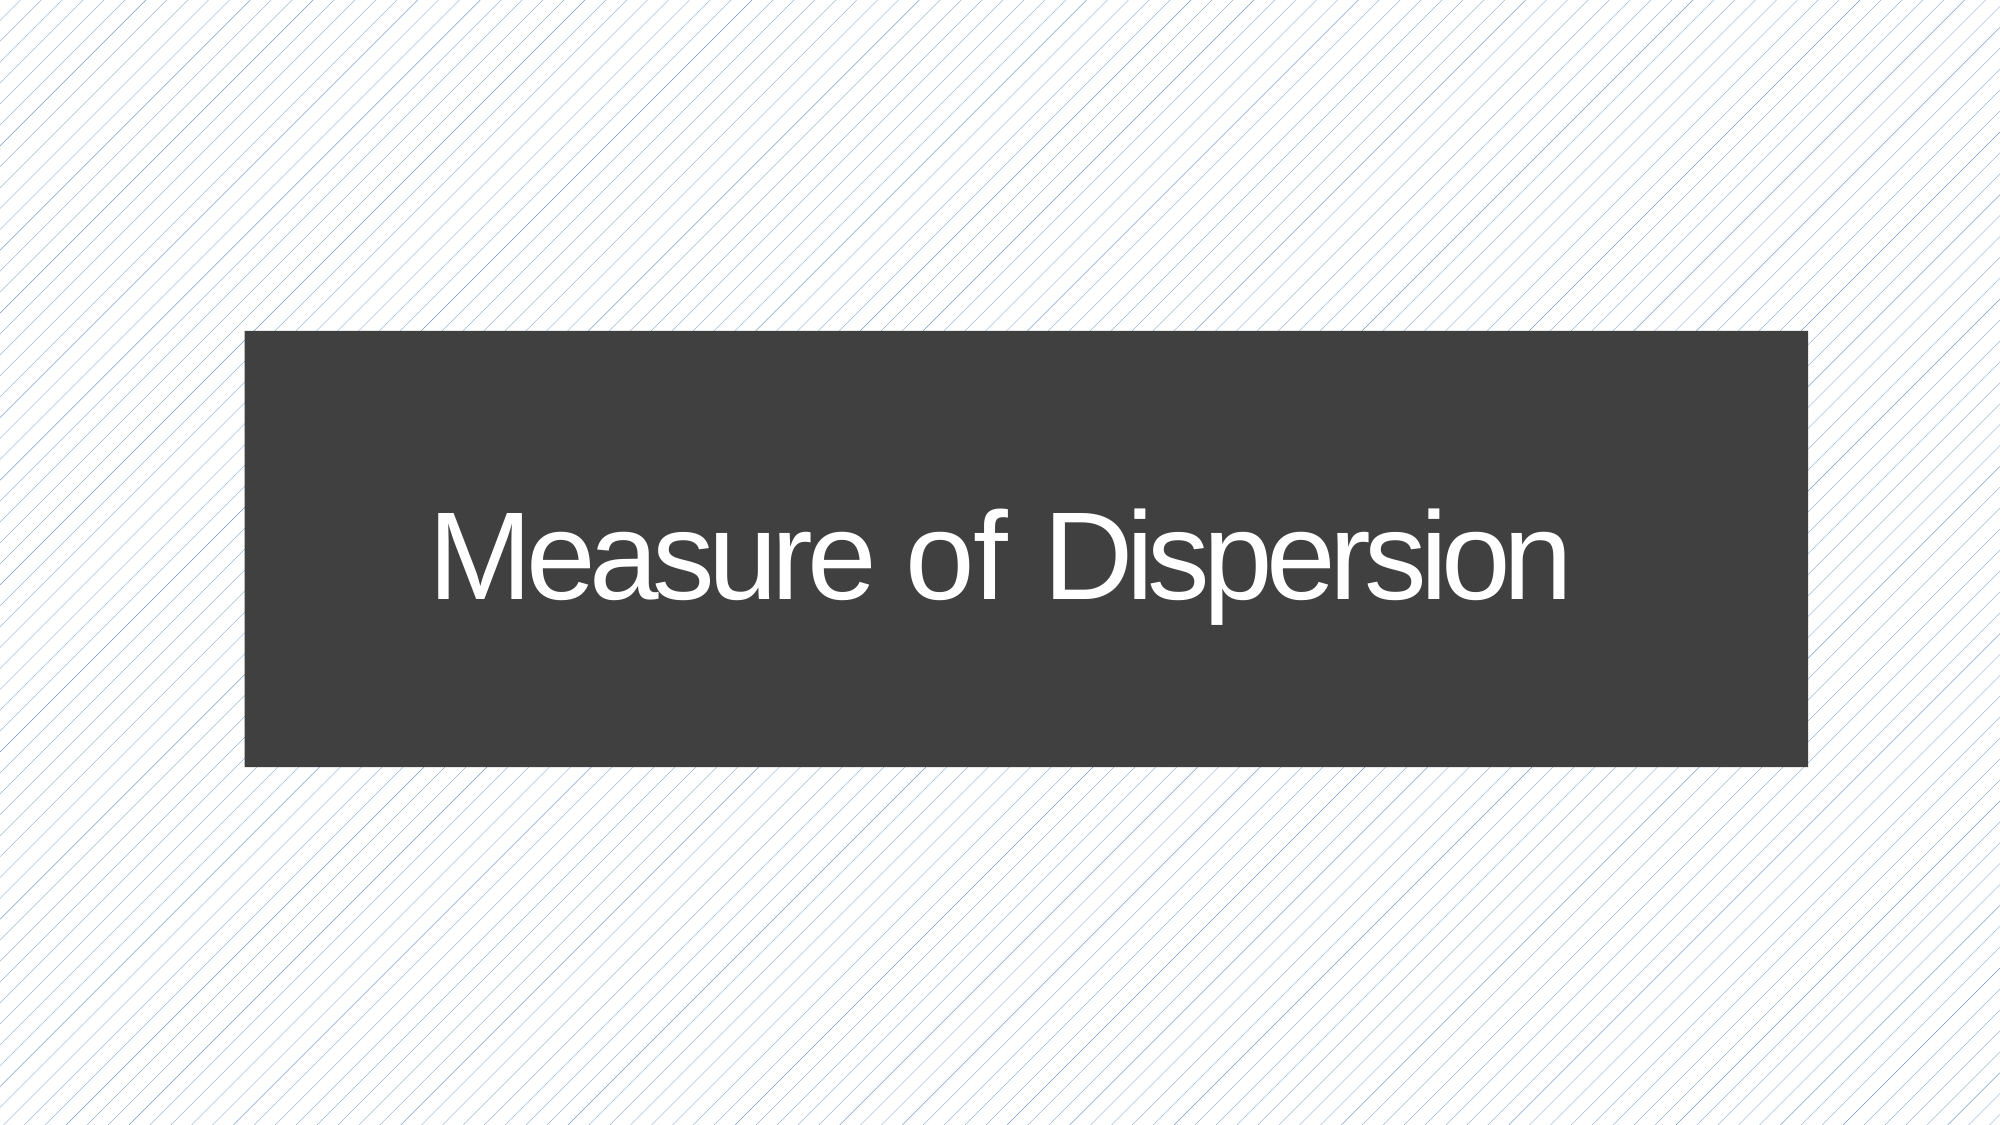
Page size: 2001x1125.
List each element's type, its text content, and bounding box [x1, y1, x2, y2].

text_box [244, 330, 1809, 768]
title Measure of Dispersion [425, 472, 1575, 663]
